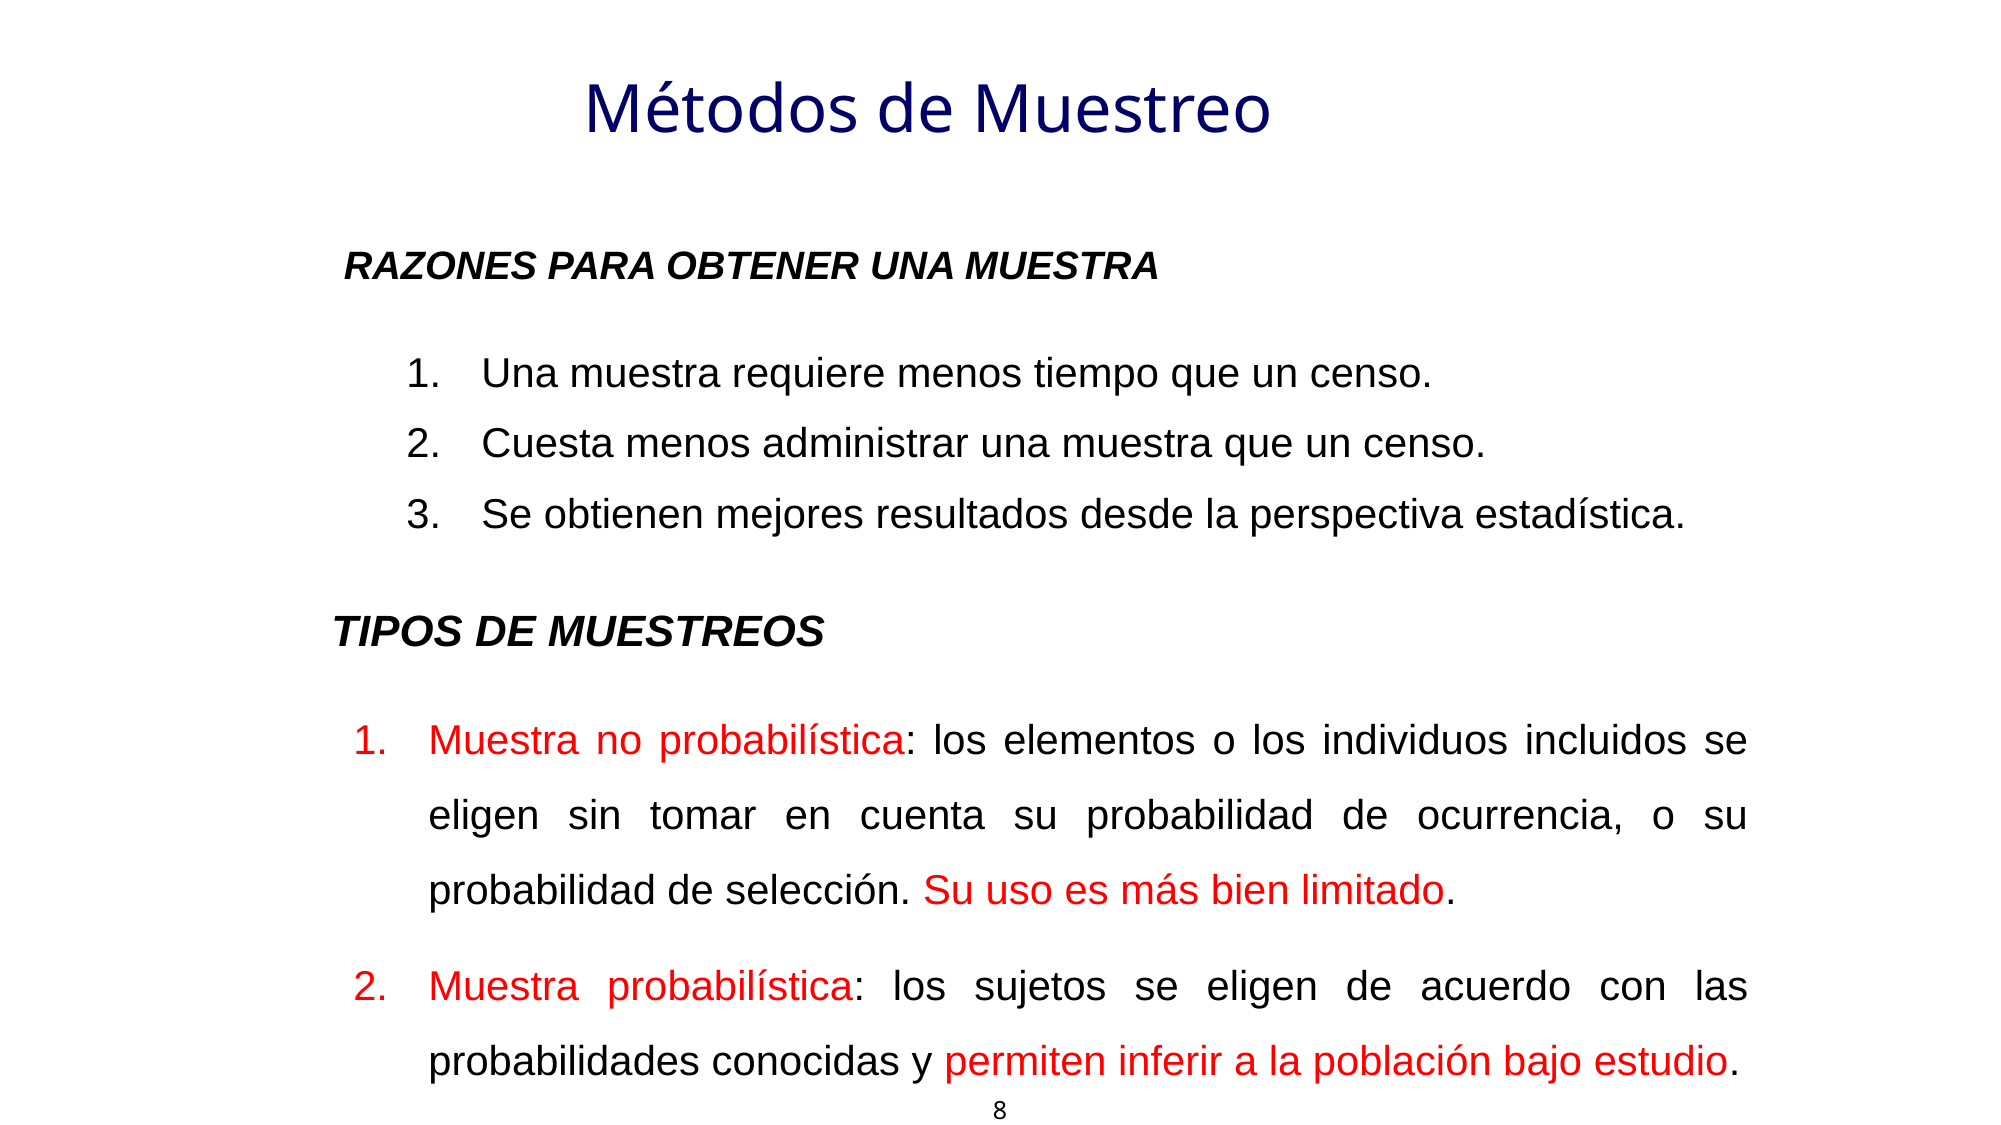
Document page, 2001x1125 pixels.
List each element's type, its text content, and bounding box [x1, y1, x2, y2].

text_box RAZONES PARA OBTENER UNA MUESTRA [329, 208, 1764, 334]
text_box TIPOS DE MUESTREOS [316, 574, 1675, 700]
text_box Muestra no probabilística: los elementos o los individuos incluidos se eligen sin tomar en cuenta su probabilidad de ocurrencia, o su probabilidad de selección. Su uso es más bien limitado. Muestra probabilística: los sujetos se eligen de acuerdo con las probabilidades conocidas y permiten inferir a la población bajo estudio. [338, 680, 1764, 1092]
text_box Una muestra requiere menos tiempo que un censo. Cuesta menos administrar una muestra que un censo. Se obtienen mejores resultados desde la perspectiva estadística. [391, 338, 1764, 545]
slide_number 8 [791, 1092, 1209, 1125]
text_box Métodos de Muestreo [291, 78, 1567, 154]
